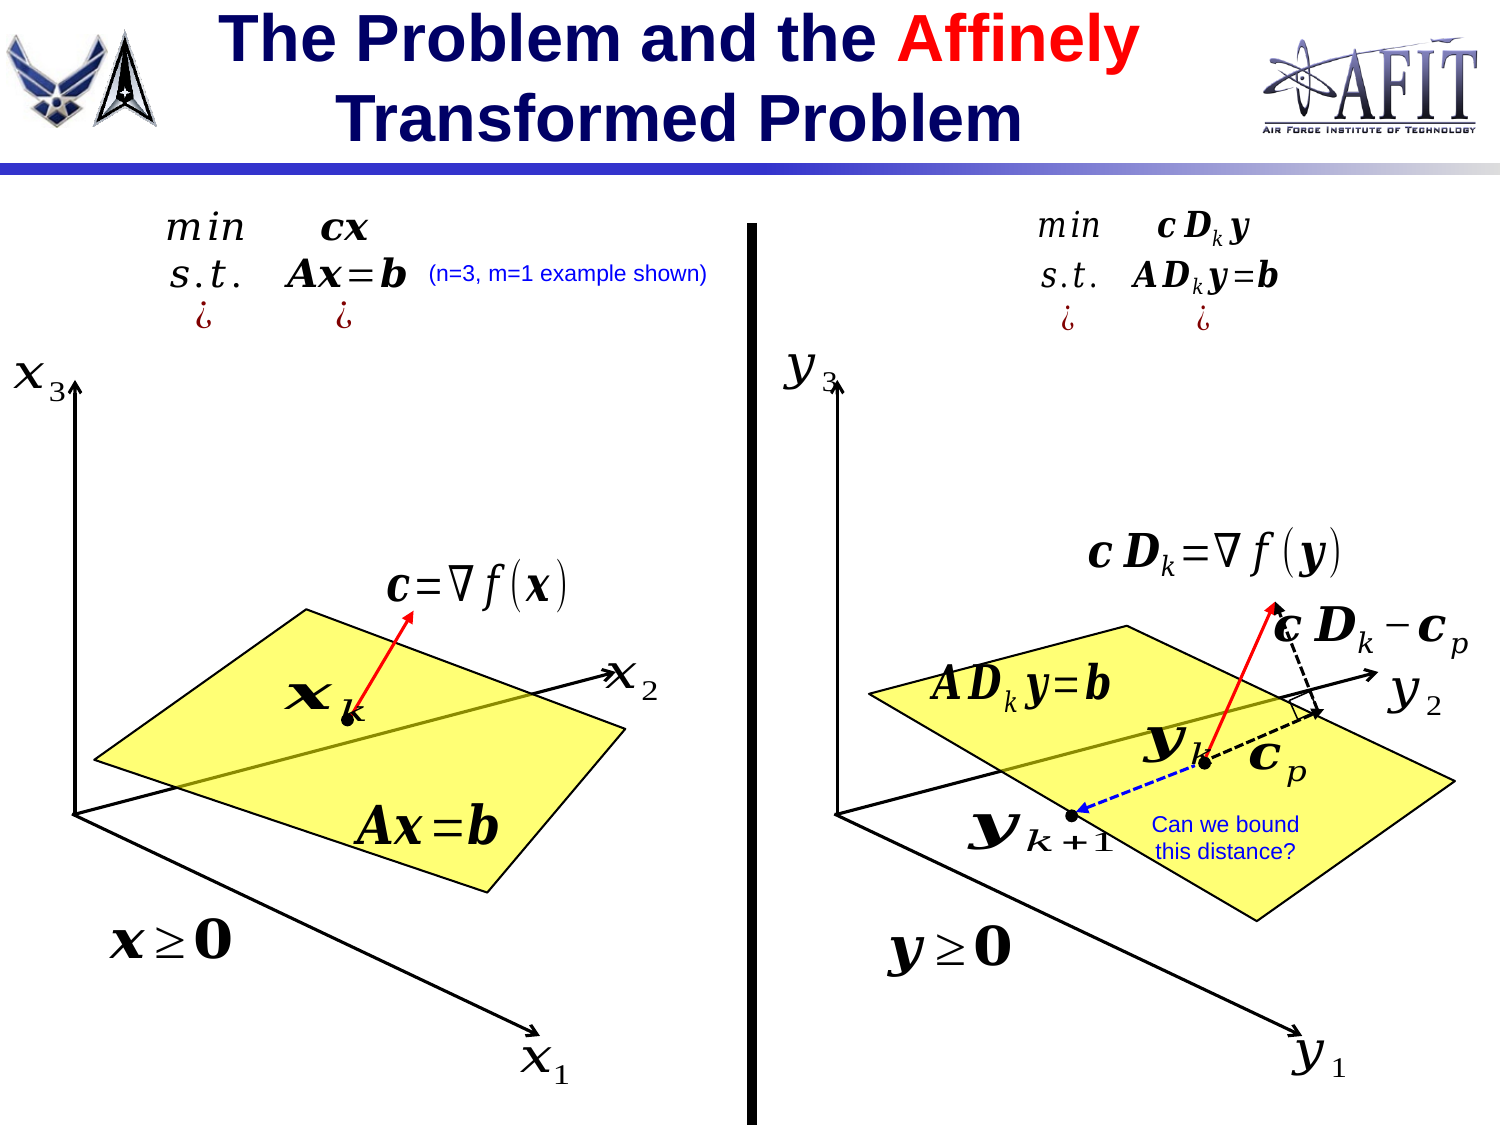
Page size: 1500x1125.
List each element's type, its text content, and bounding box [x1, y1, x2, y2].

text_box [781, 336, 1442, 1084]
picture [6, 29, 128, 128]
title The Problem and the Affinely Transformed Problem [128, 0, 1233, 169]
text_box (n=3, m=1 example shown) [399, 250, 736, 294]
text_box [1200, 599, 1470, 788]
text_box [1139, 710, 1216, 771]
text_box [963, 765, 1196, 858]
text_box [346, 555, 569, 723]
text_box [93, 609, 626, 893]
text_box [9, 346, 658, 1091]
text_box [1087, 523, 1344, 764]
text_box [868, 625, 1456, 922]
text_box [280, 667, 368, 728]
